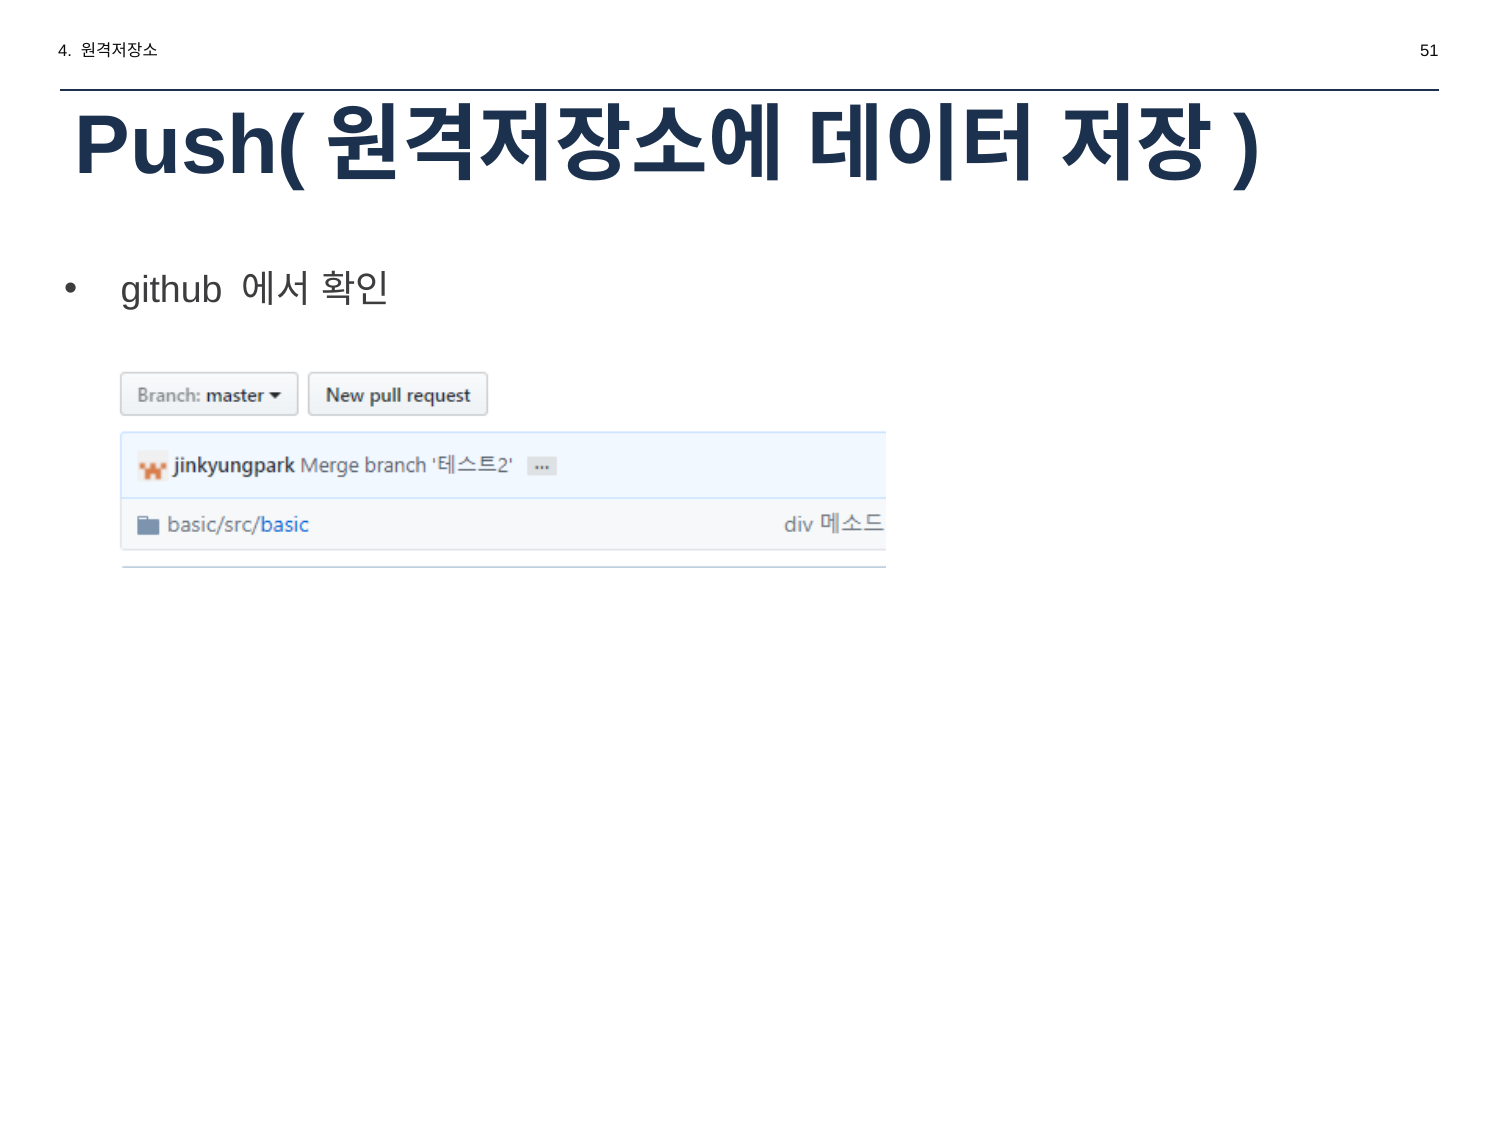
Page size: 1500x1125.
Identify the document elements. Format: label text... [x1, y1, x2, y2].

text_box github 에서 확인 [49, 257, 1439, 1033]
picture [100, 355, 886, 569]
text_box 4. 원격저장소 [43, 31, 303, 67]
text_box ‹#› [1193, 31, 1454, 67]
text_box Push(원격저장소에 데이터 저장) [59, 92, 1449, 188]
